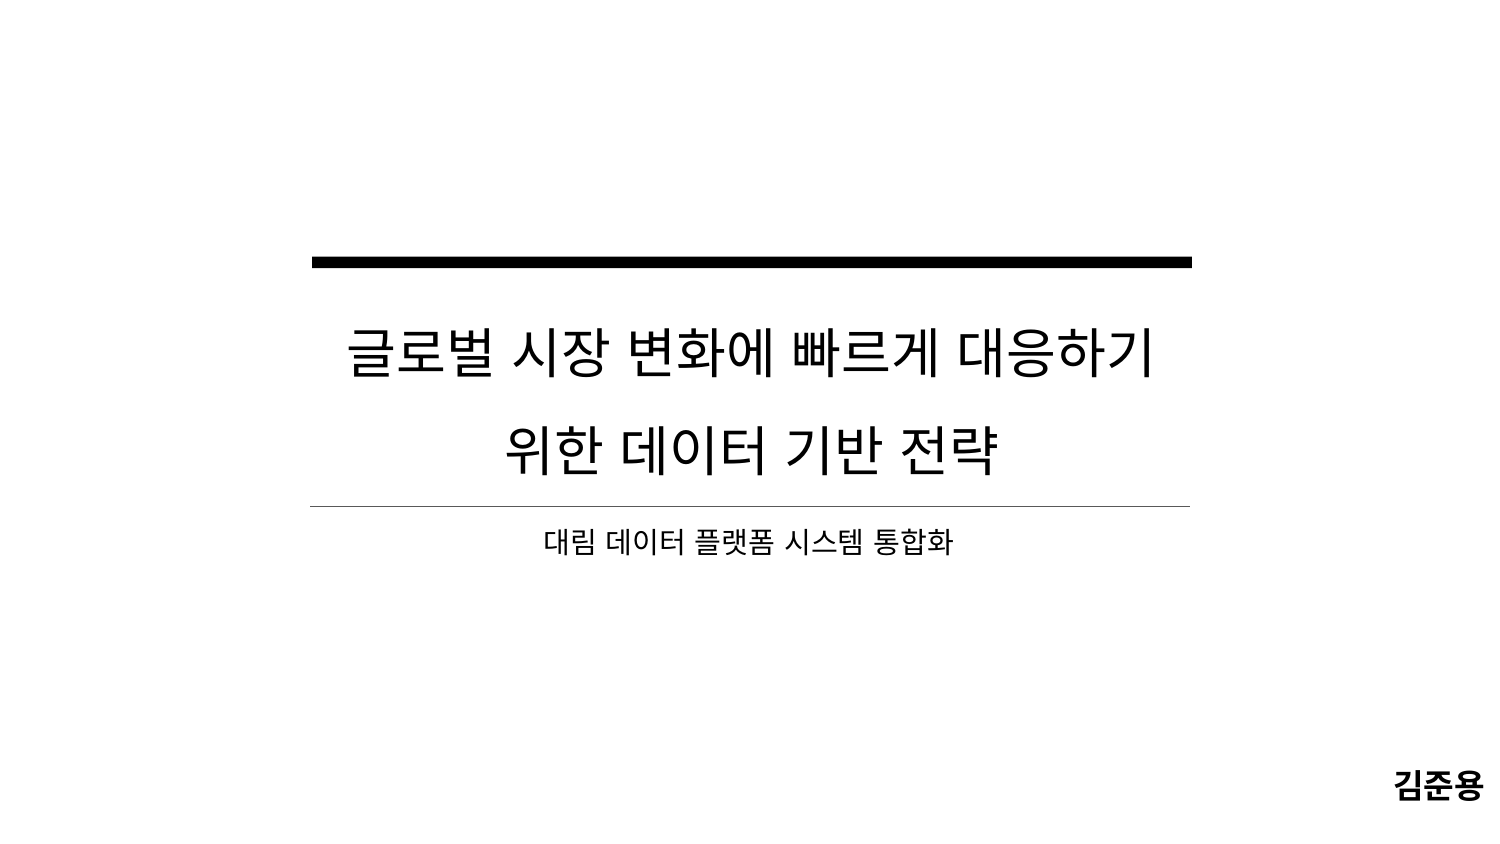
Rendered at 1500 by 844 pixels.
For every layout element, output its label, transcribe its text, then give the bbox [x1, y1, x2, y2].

text_box 김준용 [1107, 730, 1500, 844]
text_box 글로벌 시장 변화에 빠르게 대응하기 위한 데이터 기반 전략 [312, 279, 1192, 490]
text_box 대림 데이터 플랫폼 시스템 통합화 [302, 491, 1196, 562]
text_box [312, 256, 1192, 269]
